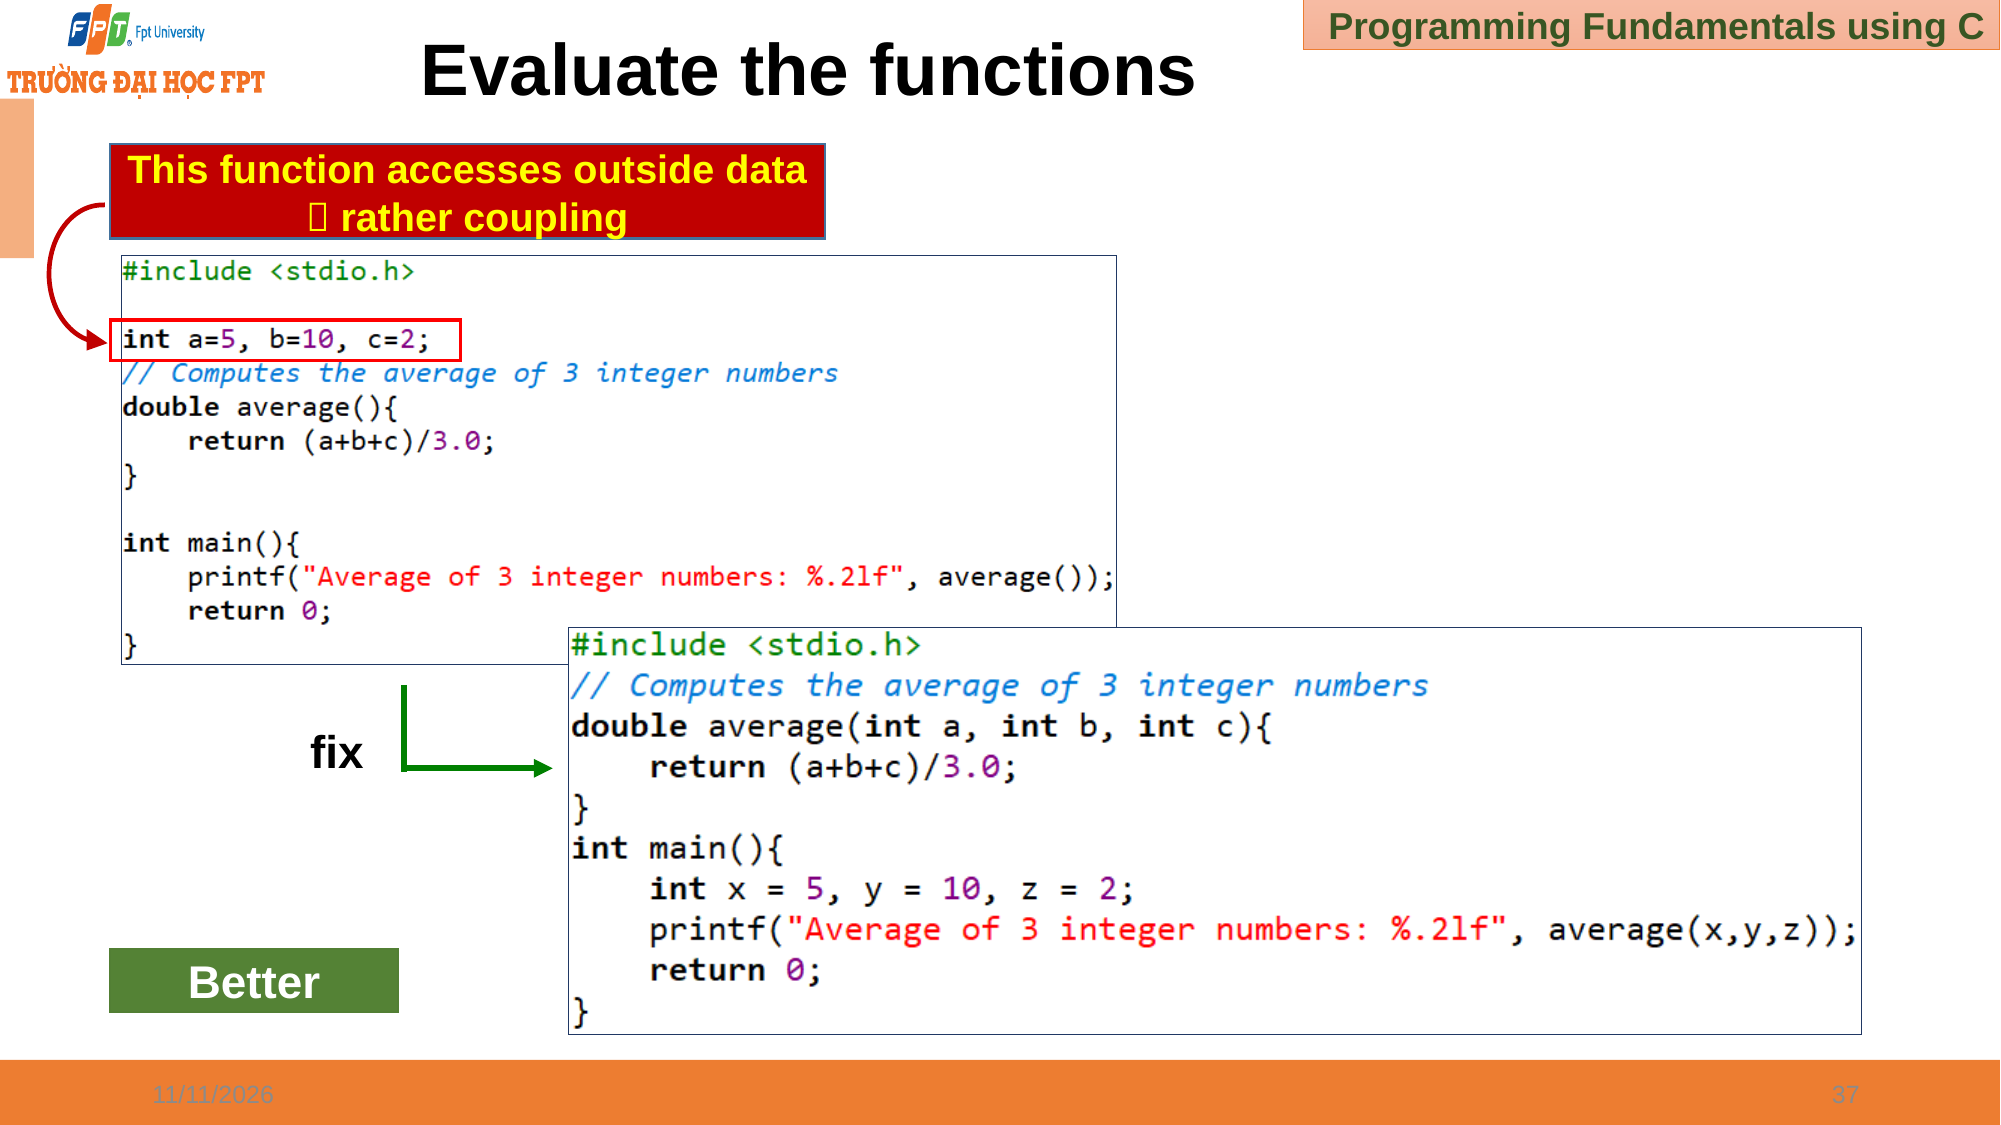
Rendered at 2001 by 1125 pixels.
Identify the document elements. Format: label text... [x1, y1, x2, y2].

title Evaluate the functions [405, 24, 1229, 119]
picture [121, 255, 1862, 1035]
text_box Better [109, 948, 399, 1013]
text_box fix [295, 714, 405, 785]
text_box [110, 319, 121, 361]
text_box [47, 203, 105, 349]
slide_number 37 [1424, 1063, 1875, 1123]
text_box This function accesses outside data  rather coupling [109, 143, 826, 240]
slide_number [137, 1063, 588, 1123]
